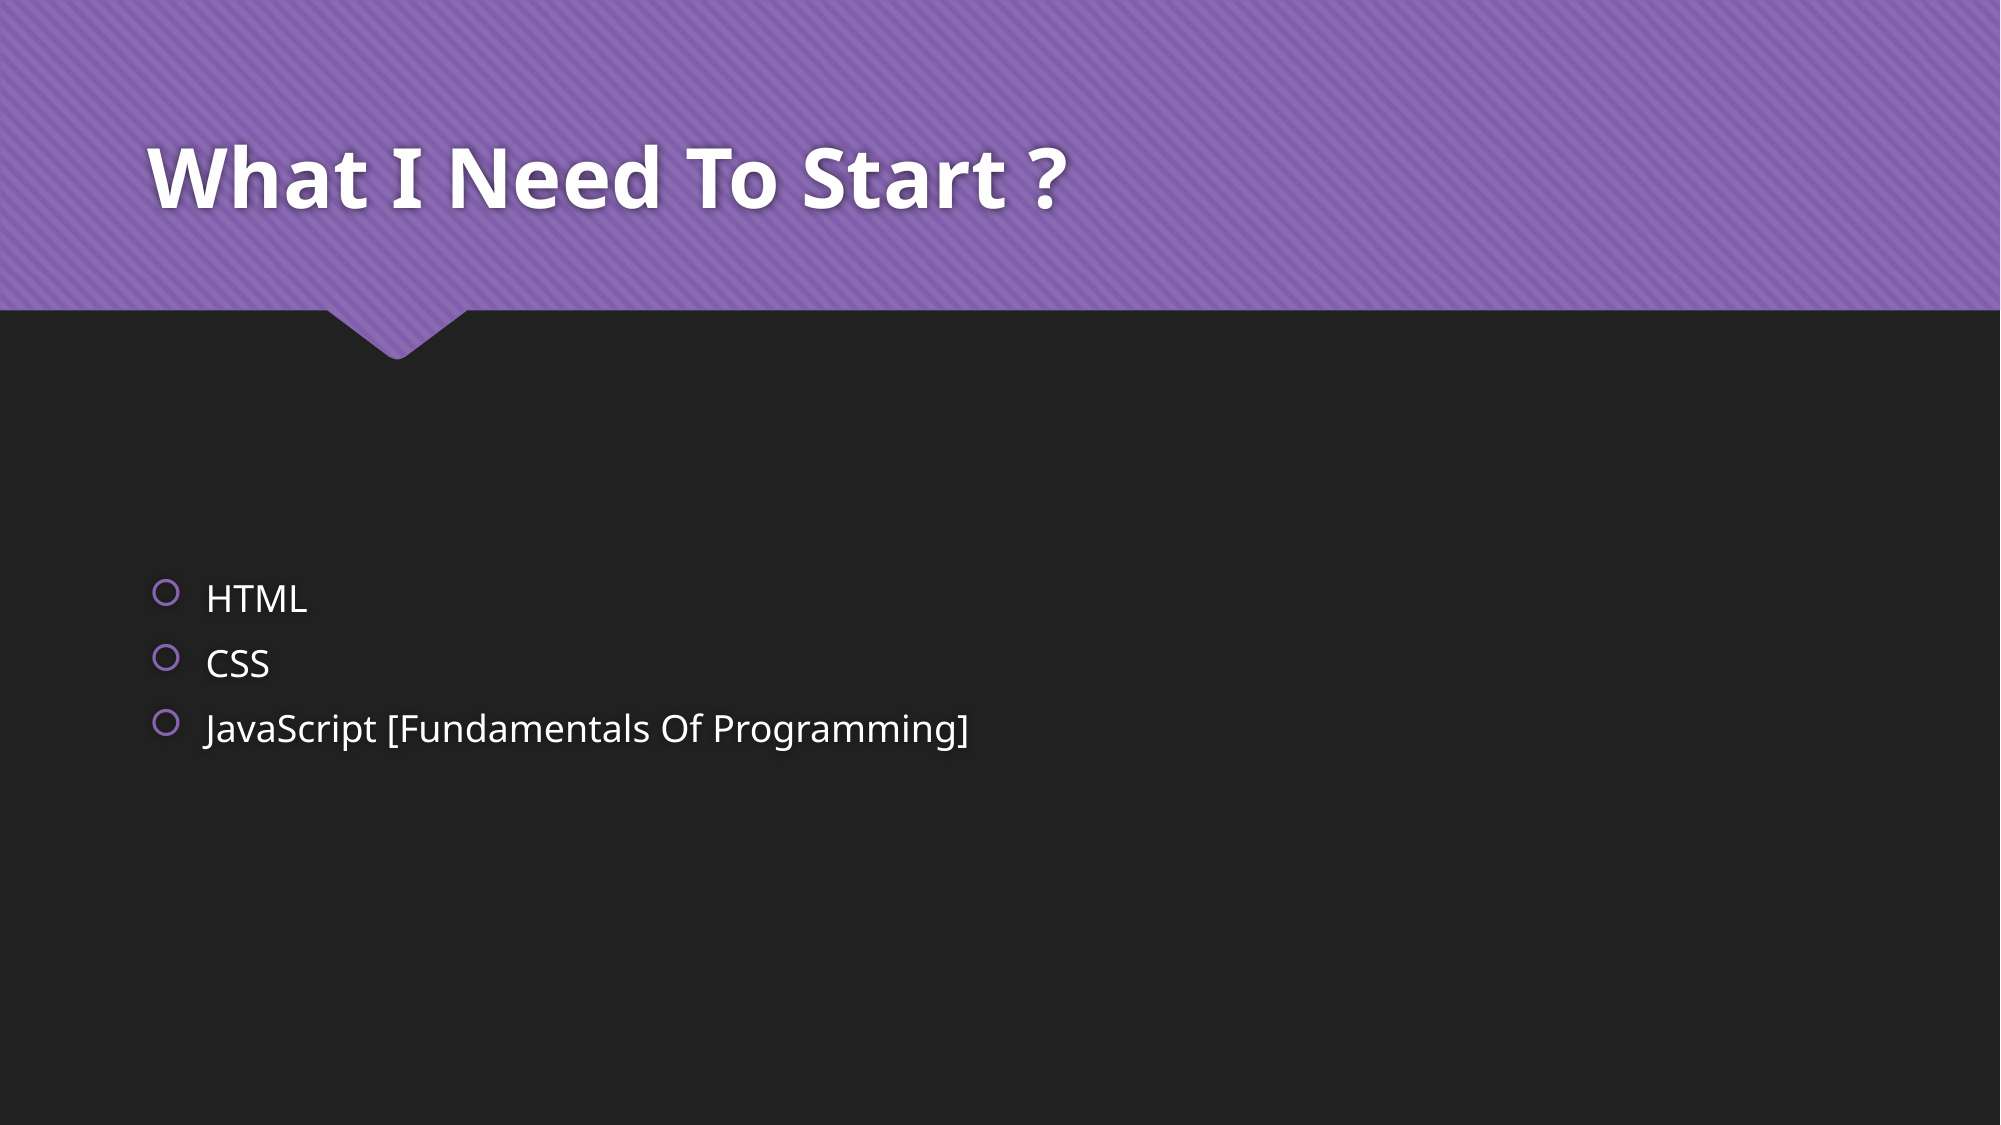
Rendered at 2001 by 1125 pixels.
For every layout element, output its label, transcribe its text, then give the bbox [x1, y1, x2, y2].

list HTML CSS JavaScript [Fundamentals Of Programming] [134, 364, 1866, 962]
title What I Need To Start ? [132, 73, 1868, 233]
